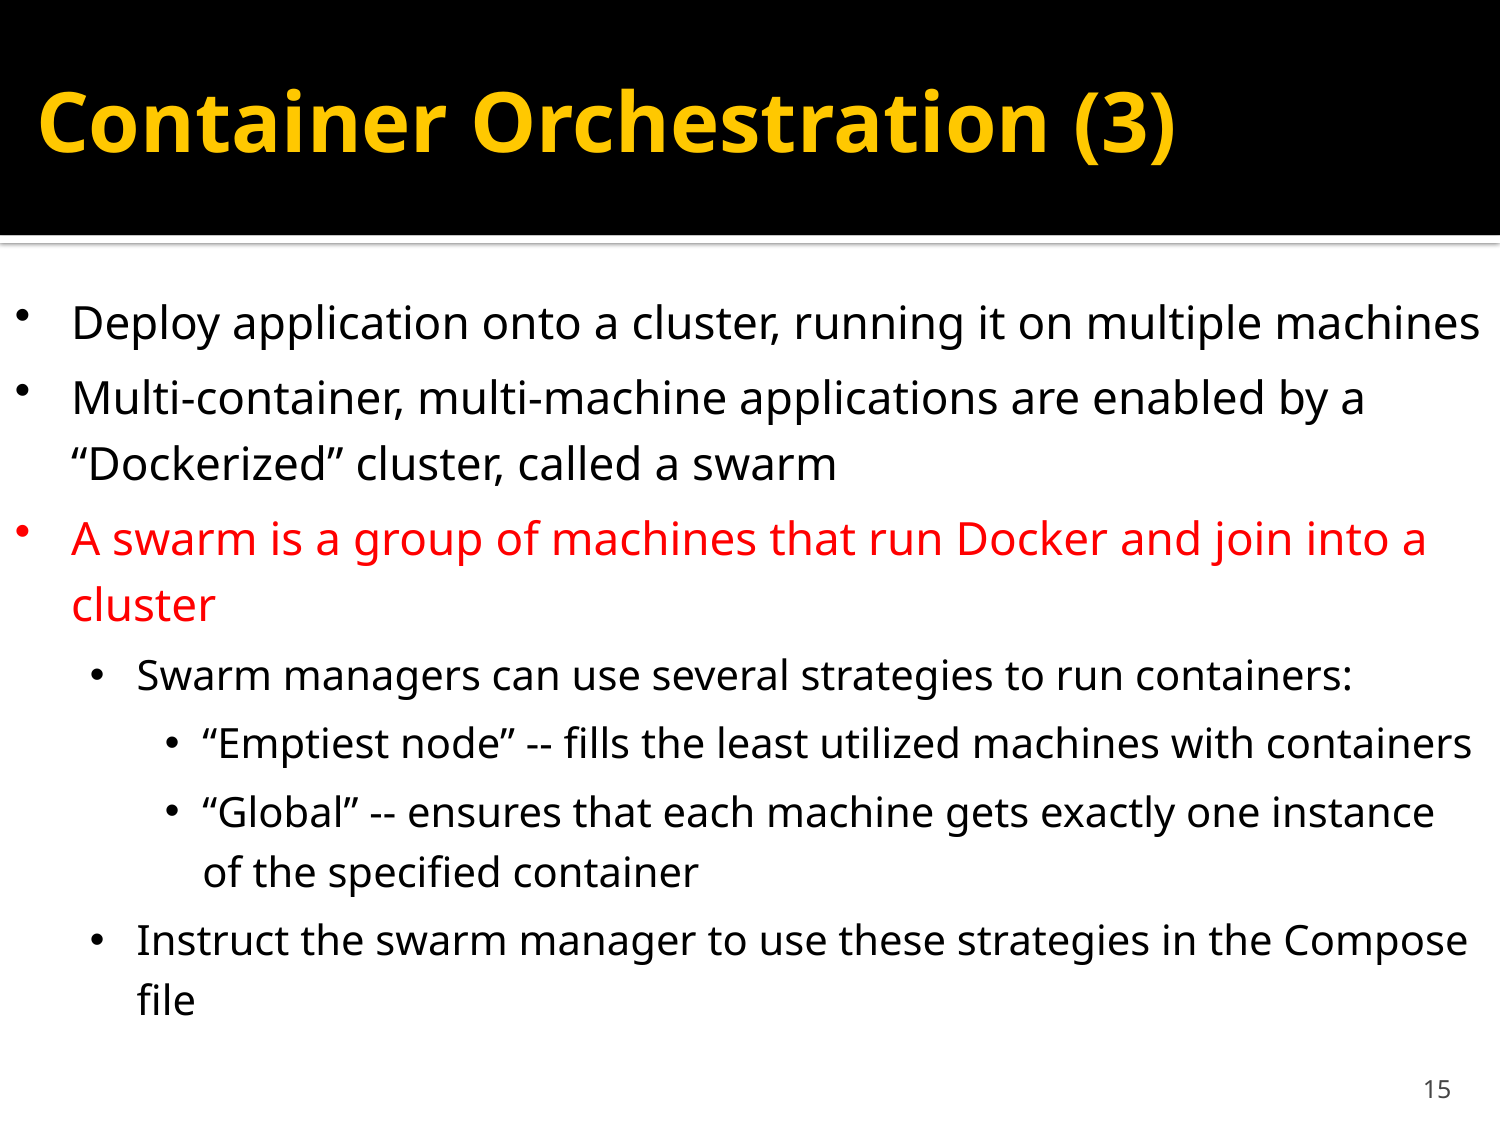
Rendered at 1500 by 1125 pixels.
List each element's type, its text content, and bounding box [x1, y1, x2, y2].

slide_number 15 [1345, 1062, 1467, 1108]
title Container Orchestration (3) [21, 24, 1297, 213]
text_box Deploy application onto a cluster, running it on multiple machines Multi-container, multi-machine applications are enabled by a “Dockerized” cluster, called a swarm A swarm is a group of machines that run Docker and join into a cluster Swarm managers can use several strategies to run containers: “Emptiest node” -- fills the least utilized machines with containers “Global” -- ensures that each machine gets exactly one instance of the specified container Instruct the swarm manager to use these strategies in the Compose file [0, 275, 1500, 1125]
